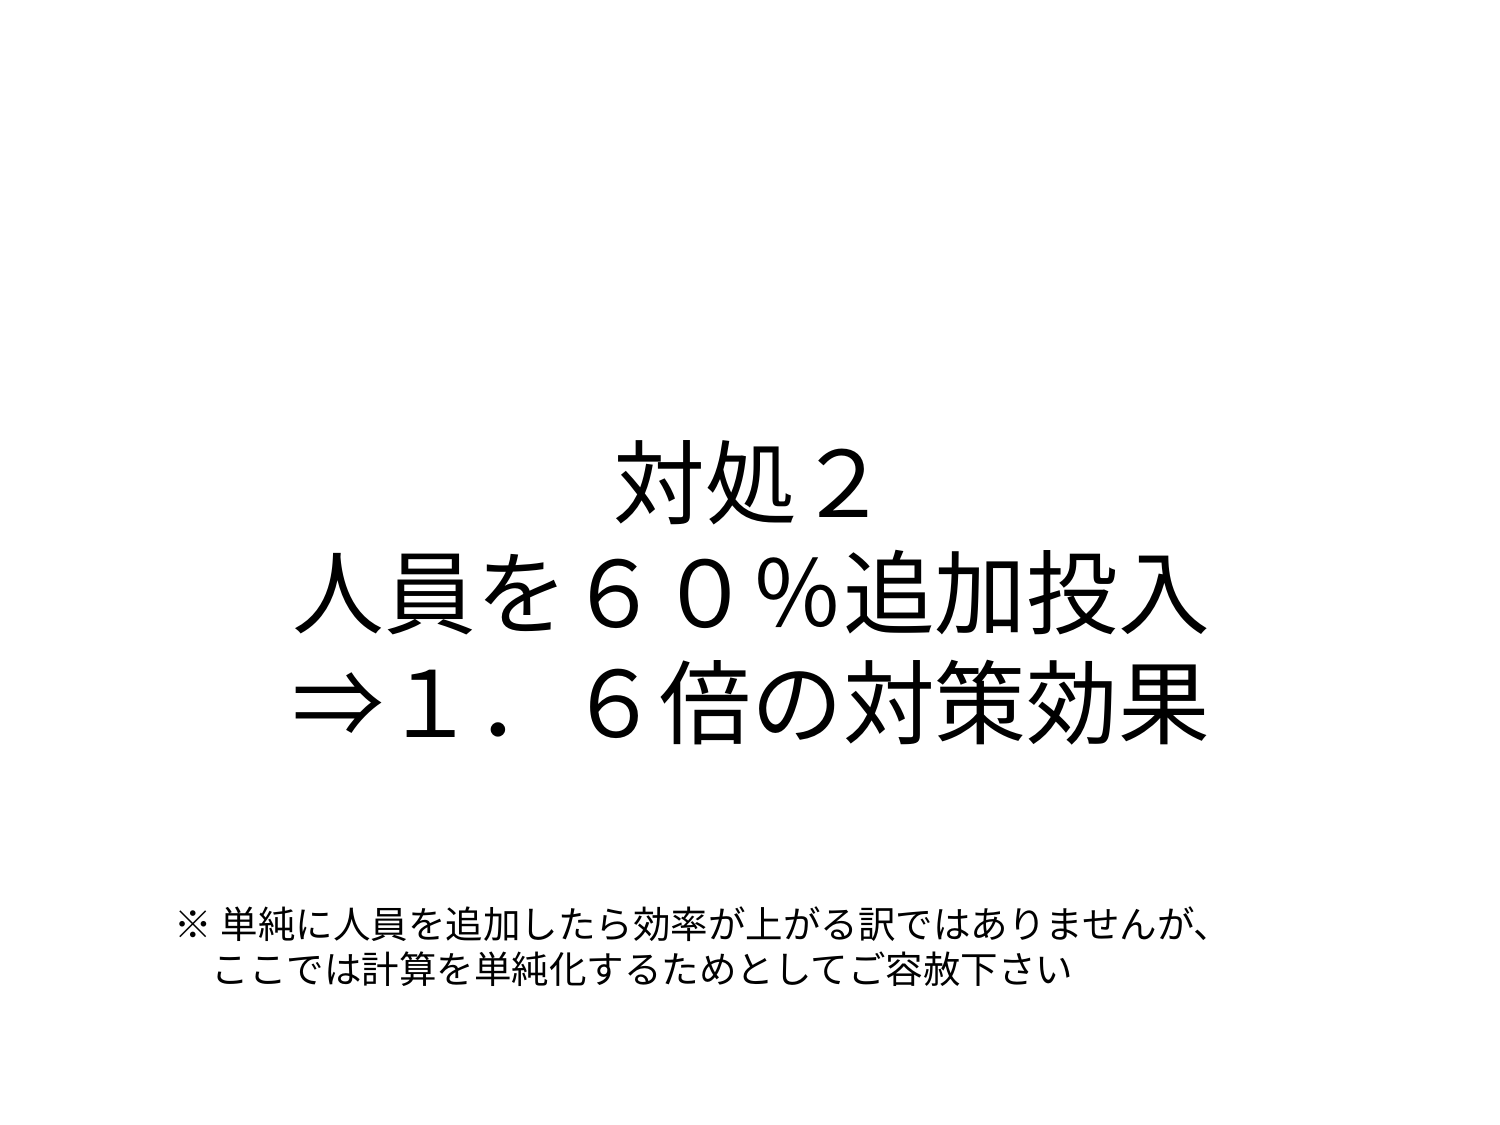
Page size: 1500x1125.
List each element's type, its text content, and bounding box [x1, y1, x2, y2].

title 対処２ 人員を６０％追加投入 ⇒１．６倍の対策効果 [76, 278, 1427, 903]
text_box ※単純に人員を追加したら効率が上がる訳ではありませんが、 ここでは計算を単純化するためとしてご容赦下さい [159, 893, 1376, 998]
